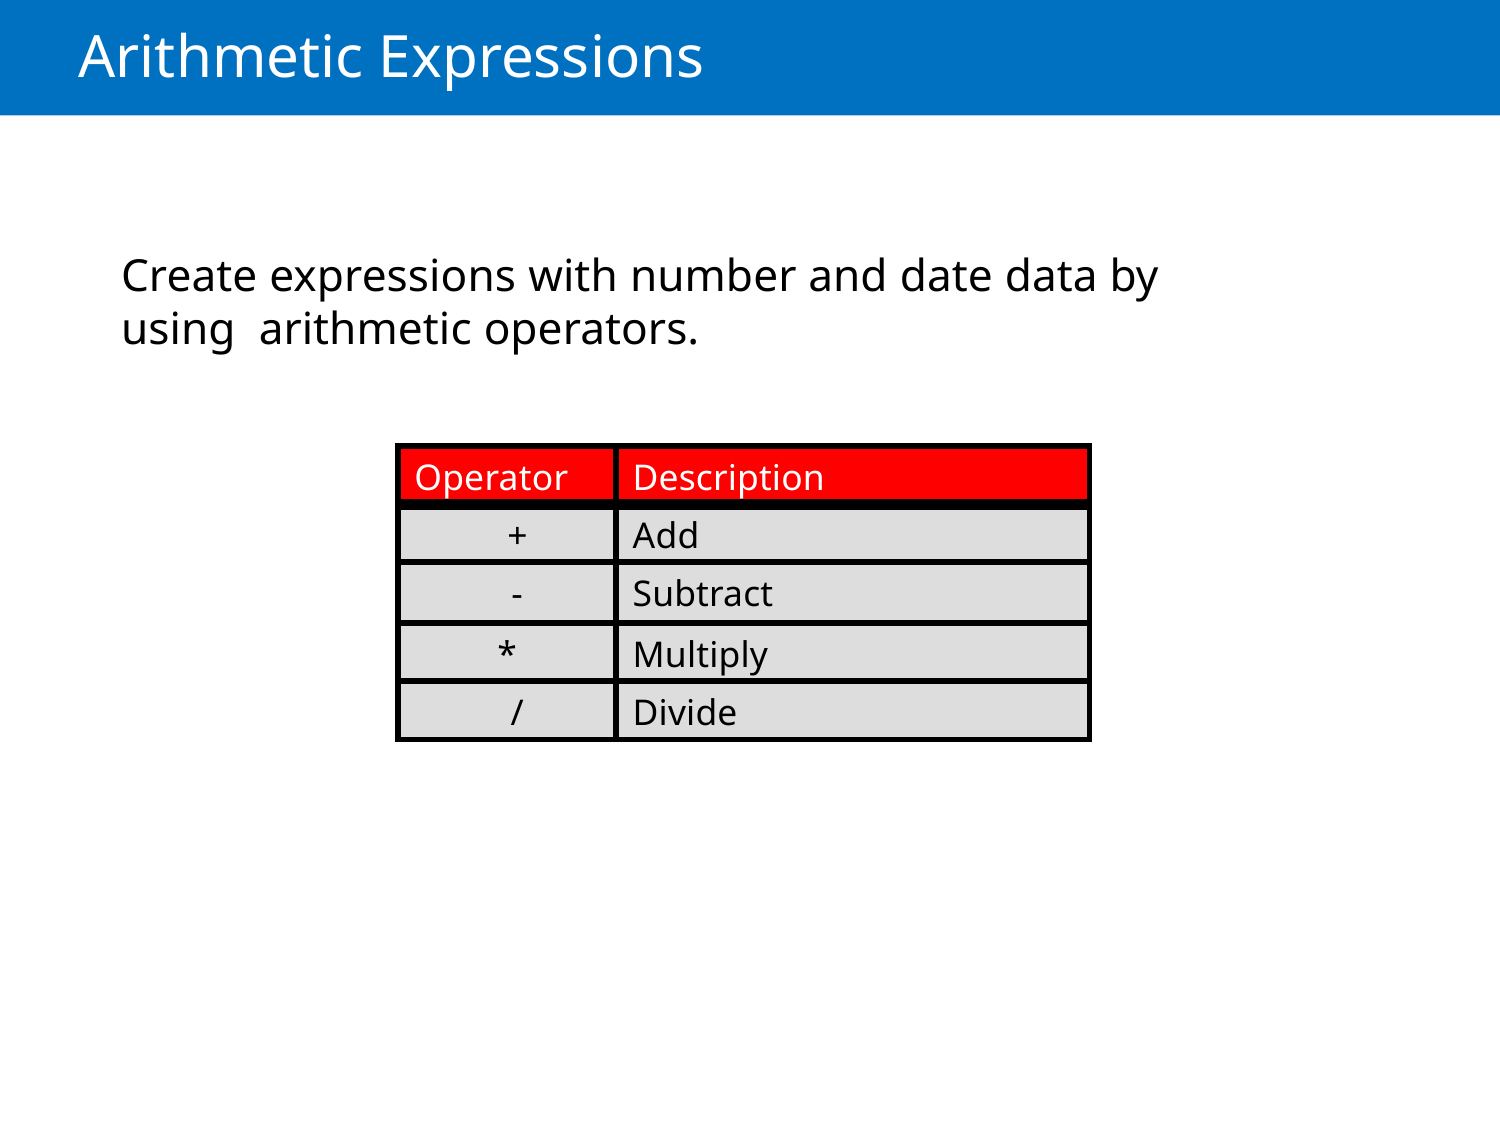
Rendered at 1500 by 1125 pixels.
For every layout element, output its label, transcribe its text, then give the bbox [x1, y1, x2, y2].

table_cell / [401, 684, 613, 737]
table_cell * [401, 626, 613, 678]
table_cell + [401, 510, 613, 559]
table_header Operator [401, 449, 613, 499]
table_header Description [619, 449, 1087, 499]
title Arithmetic Expressions [76, 0, 1046, 149]
table_cell Multiply [619, 626, 1087, 678]
table_cell Add [619, 510, 1087, 559]
table_cell - [401, 565, 613, 620]
table_cell Subtract [619, 565, 1087, 620]
text_box Create expressions with number and date data by using arithmetic operators. [119, 245, 1225, 354]
table_cell Divide [619, 684, 1087, 737]
